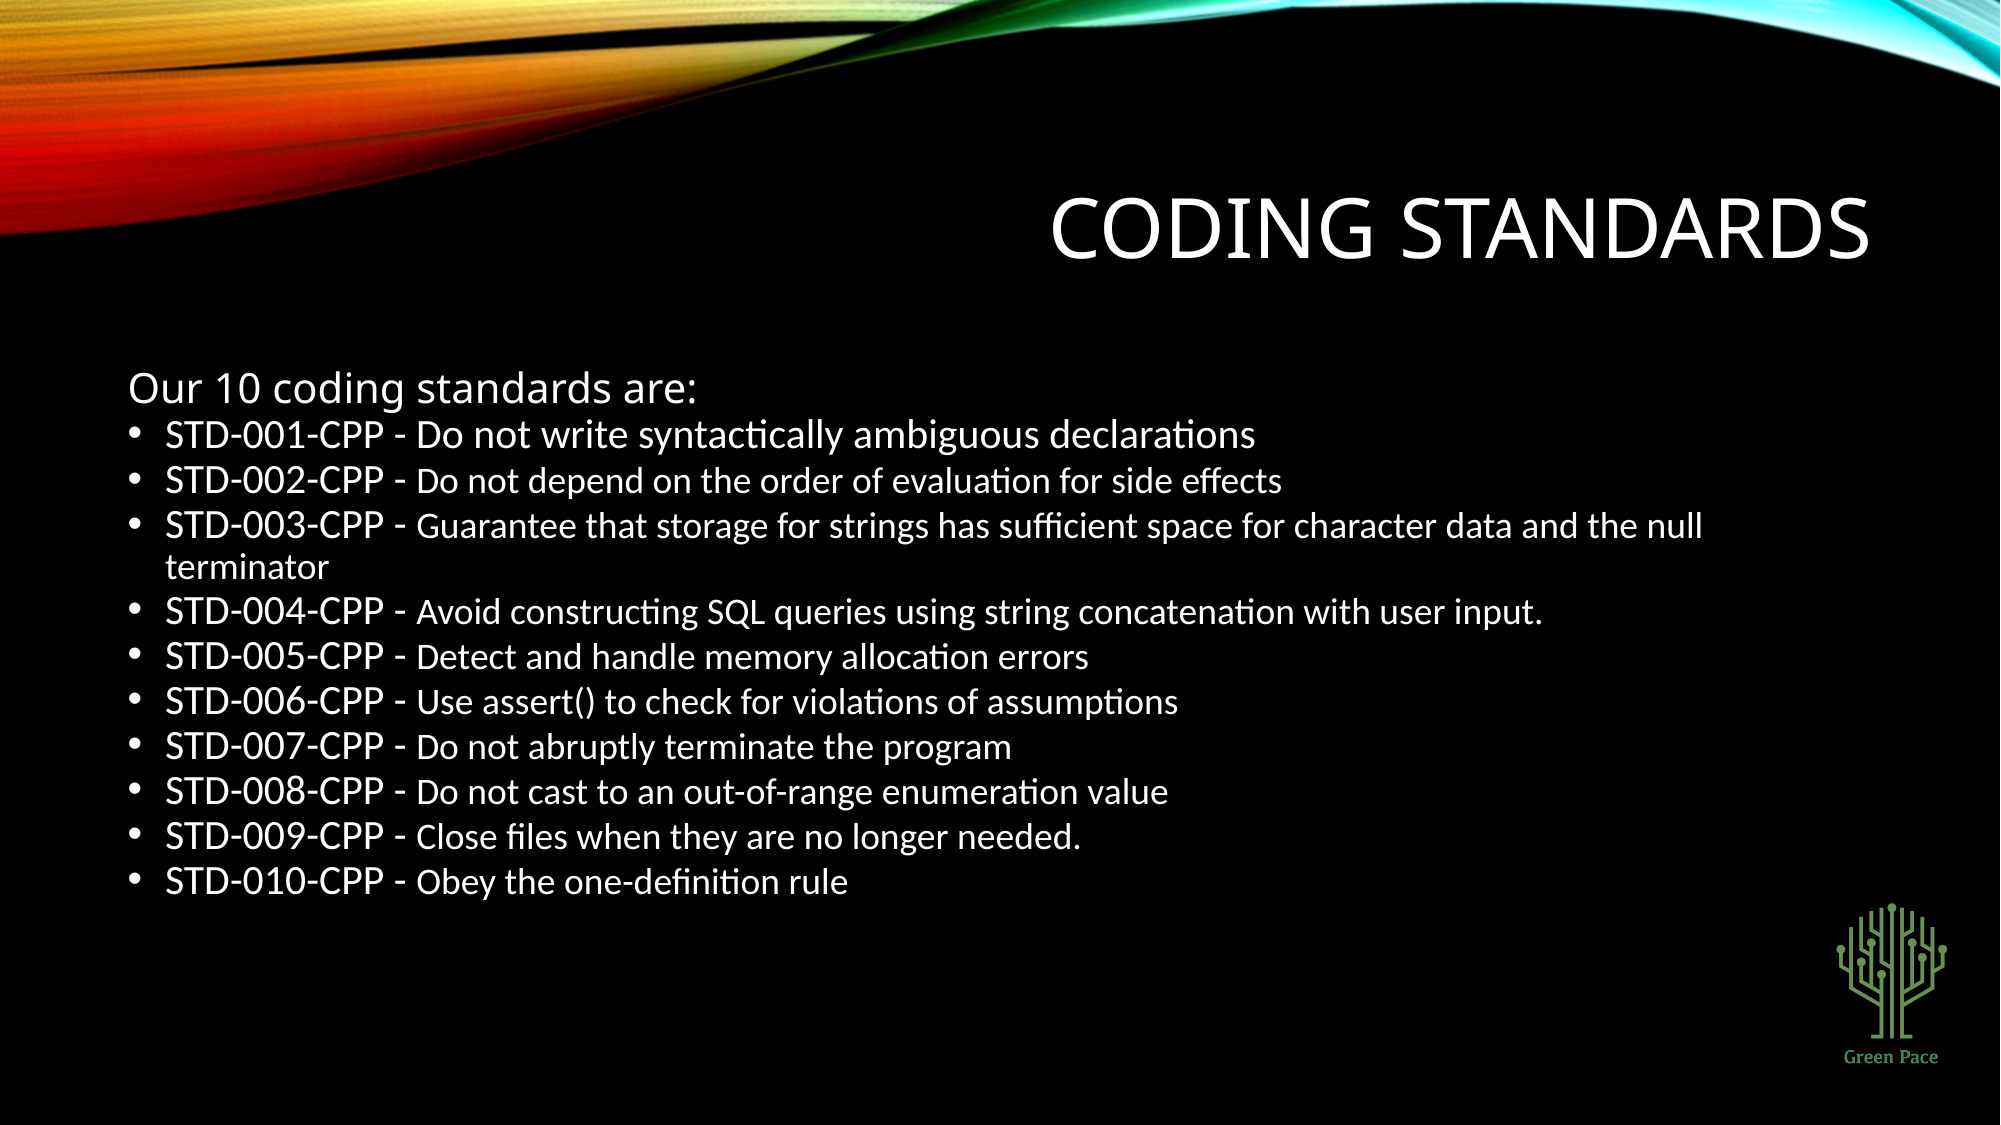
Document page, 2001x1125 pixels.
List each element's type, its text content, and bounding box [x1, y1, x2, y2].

picture [0, 0, 2000, 237]
list Our 10 coding standards are: STD-001-CPP - Do not write syntactically ambiguous declarations STD-002-CPP - Do not depend on the order of evaluation for side effects STD-003-CPP - Guarantee that storage for strings has sufficient space for character data and the null terminator STD-004-CPP - Avoid constructing SQL queries using string concatenation with user input. STD-005-CPP - Detect and handle memory allocation errors STD-006-CPP - Use assert() to check for violations of assumptions STD-007-CPP - Do not abruptly terminate the program STD-008-CPP - Do not cast to an out-of-range enumeration value STD-009-CPP - Close files when they are no longer needed. STD-010-CPP - Obey the one-definition rule [112, 360, 1888, 1021]
title CODING STANDARDS [474, 125, 1888, 338]
picture [1817, 892, 1964, 1082]
